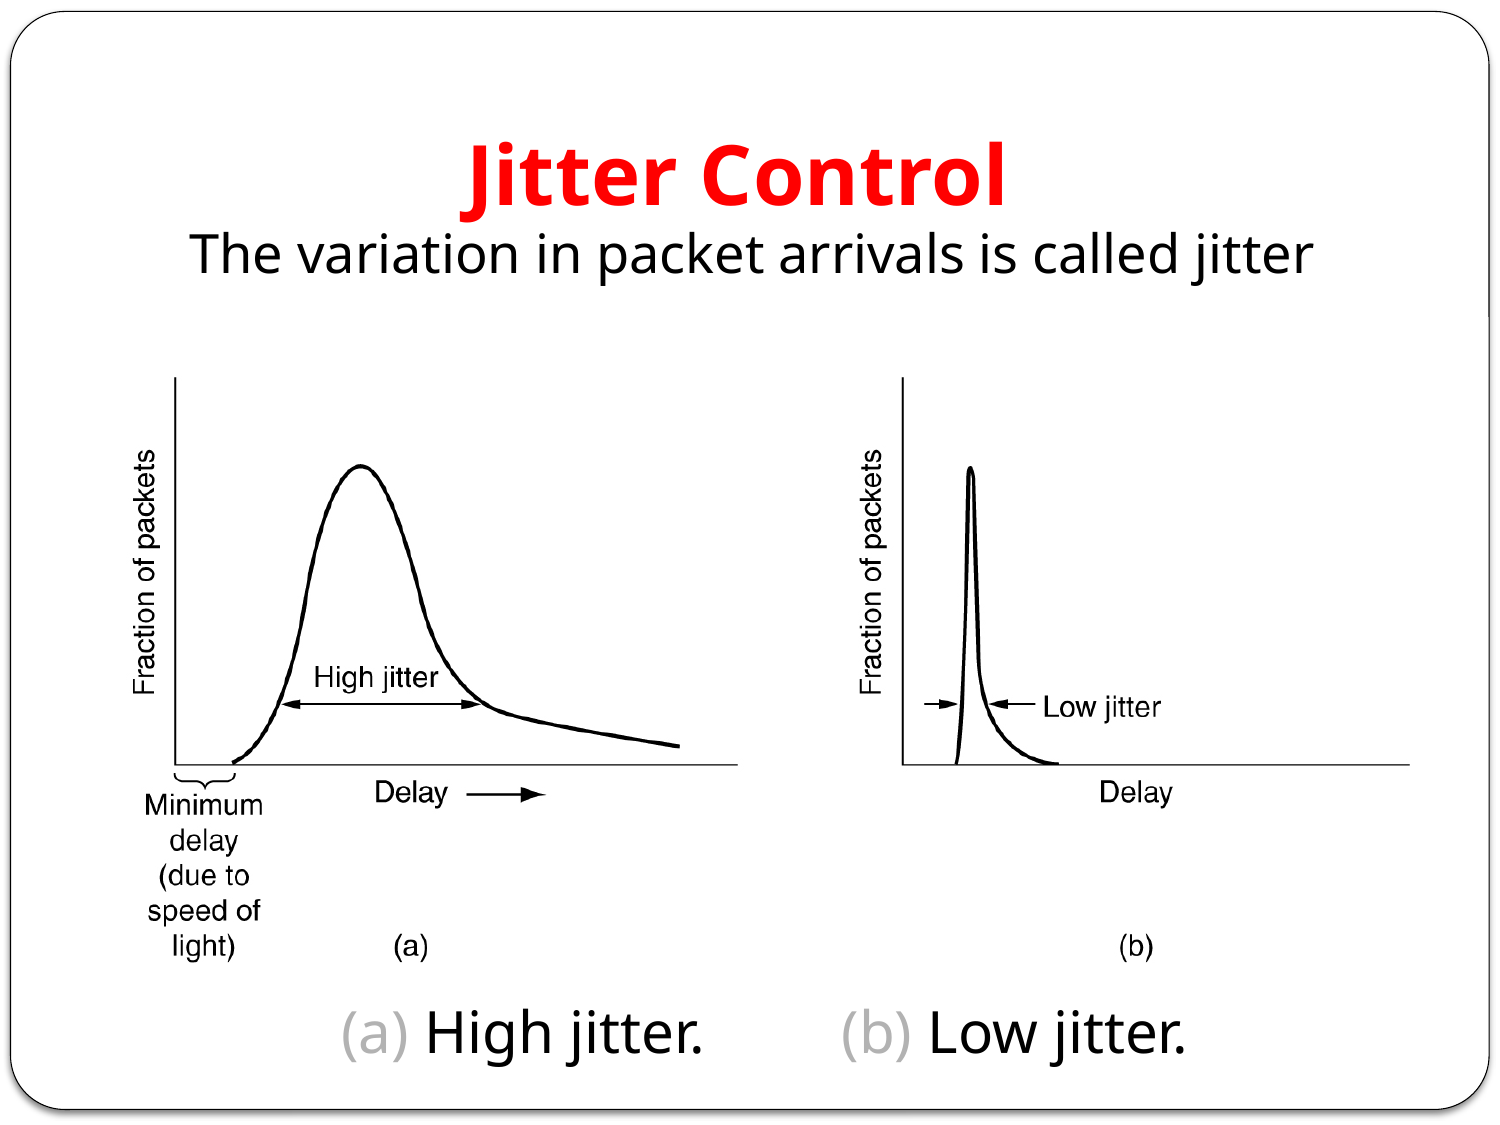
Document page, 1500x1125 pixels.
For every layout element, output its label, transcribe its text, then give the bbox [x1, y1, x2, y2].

list (a) High jitter. (b) Low jitter. [326, 987, 1268, 1125]
title Jitter Control [99, 50, 1375, 238]
picture [126, 374, 1415, 963]
text_box The variation in packet arrivals is called jitter [174, 212, 1350, 350]
